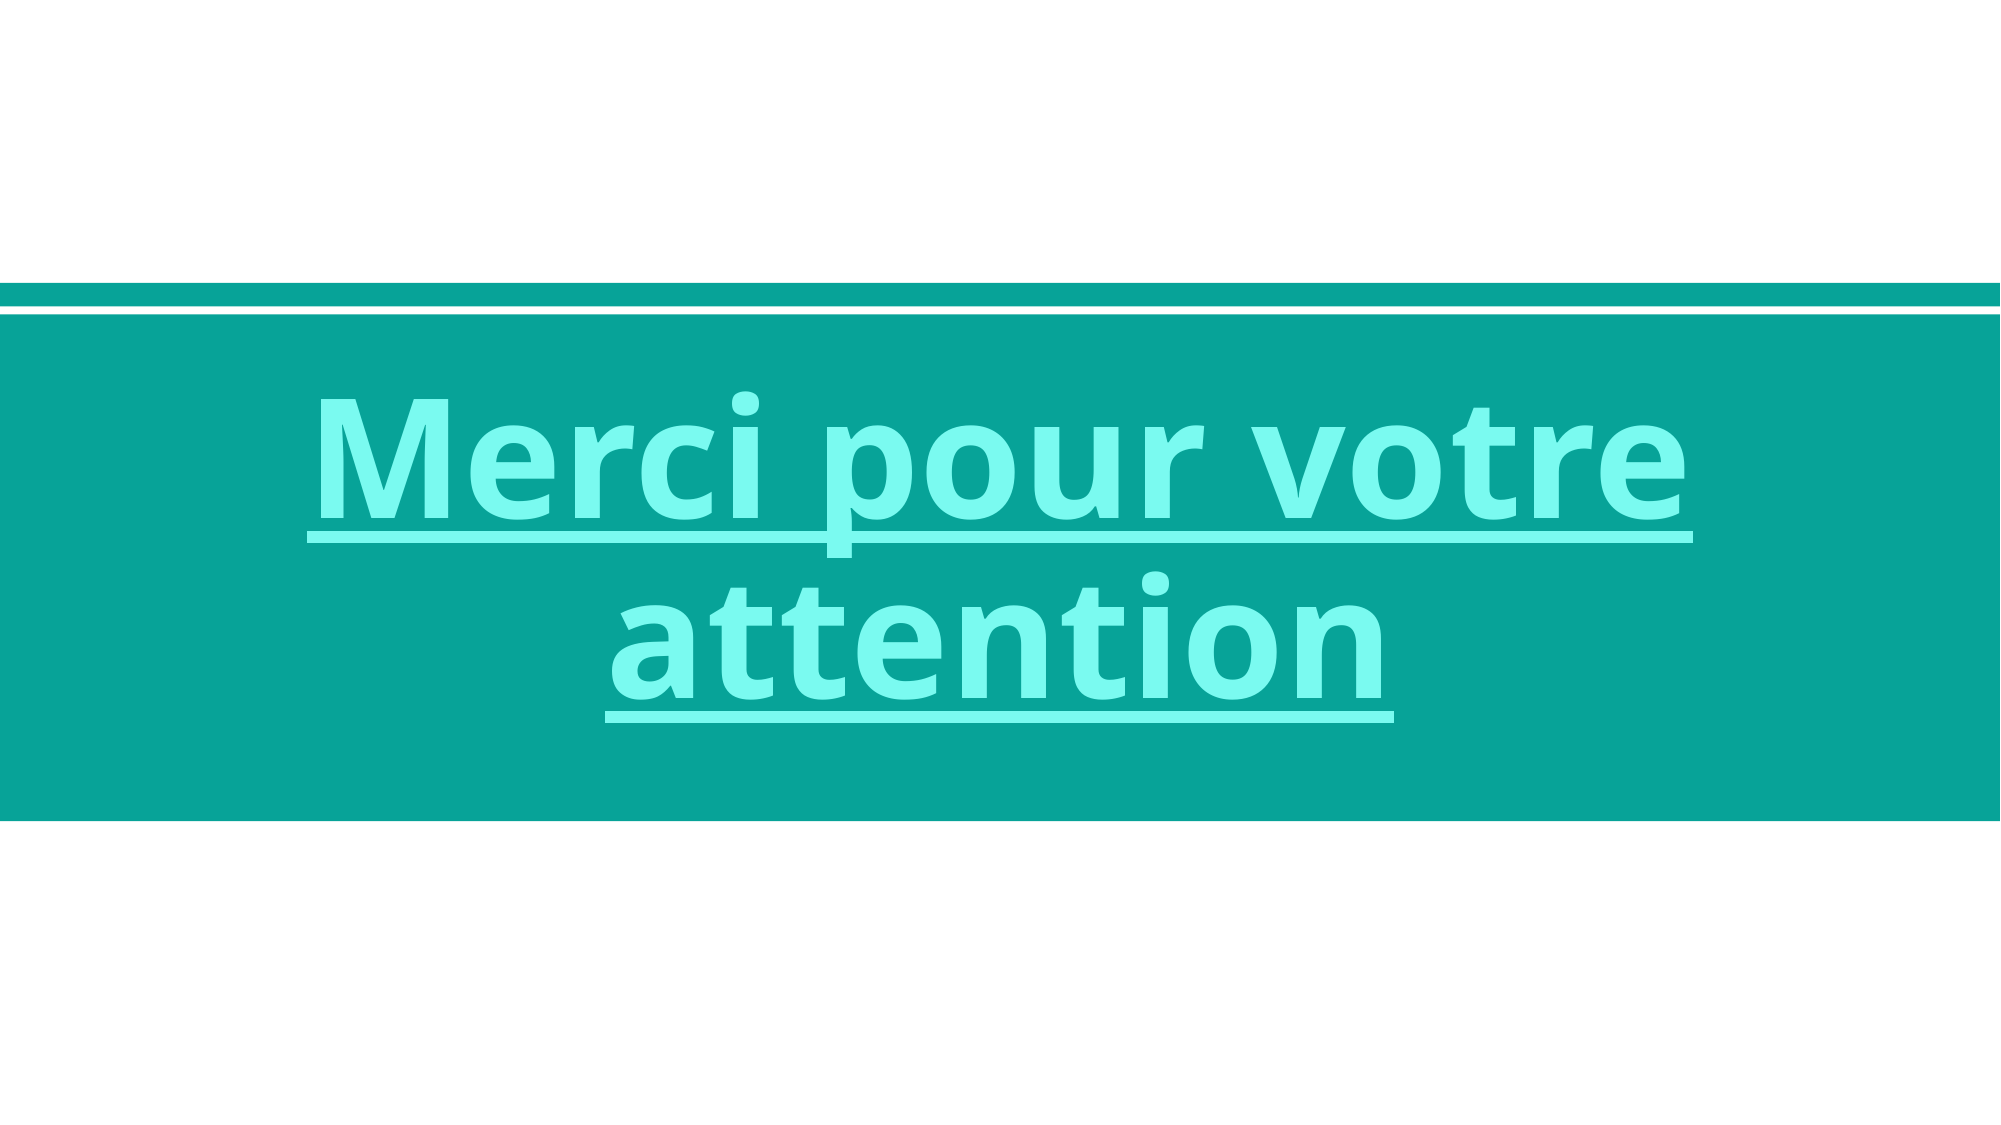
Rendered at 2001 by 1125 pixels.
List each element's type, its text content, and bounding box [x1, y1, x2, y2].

list Merci pour votre attention [50, 310, 1950, 798]
